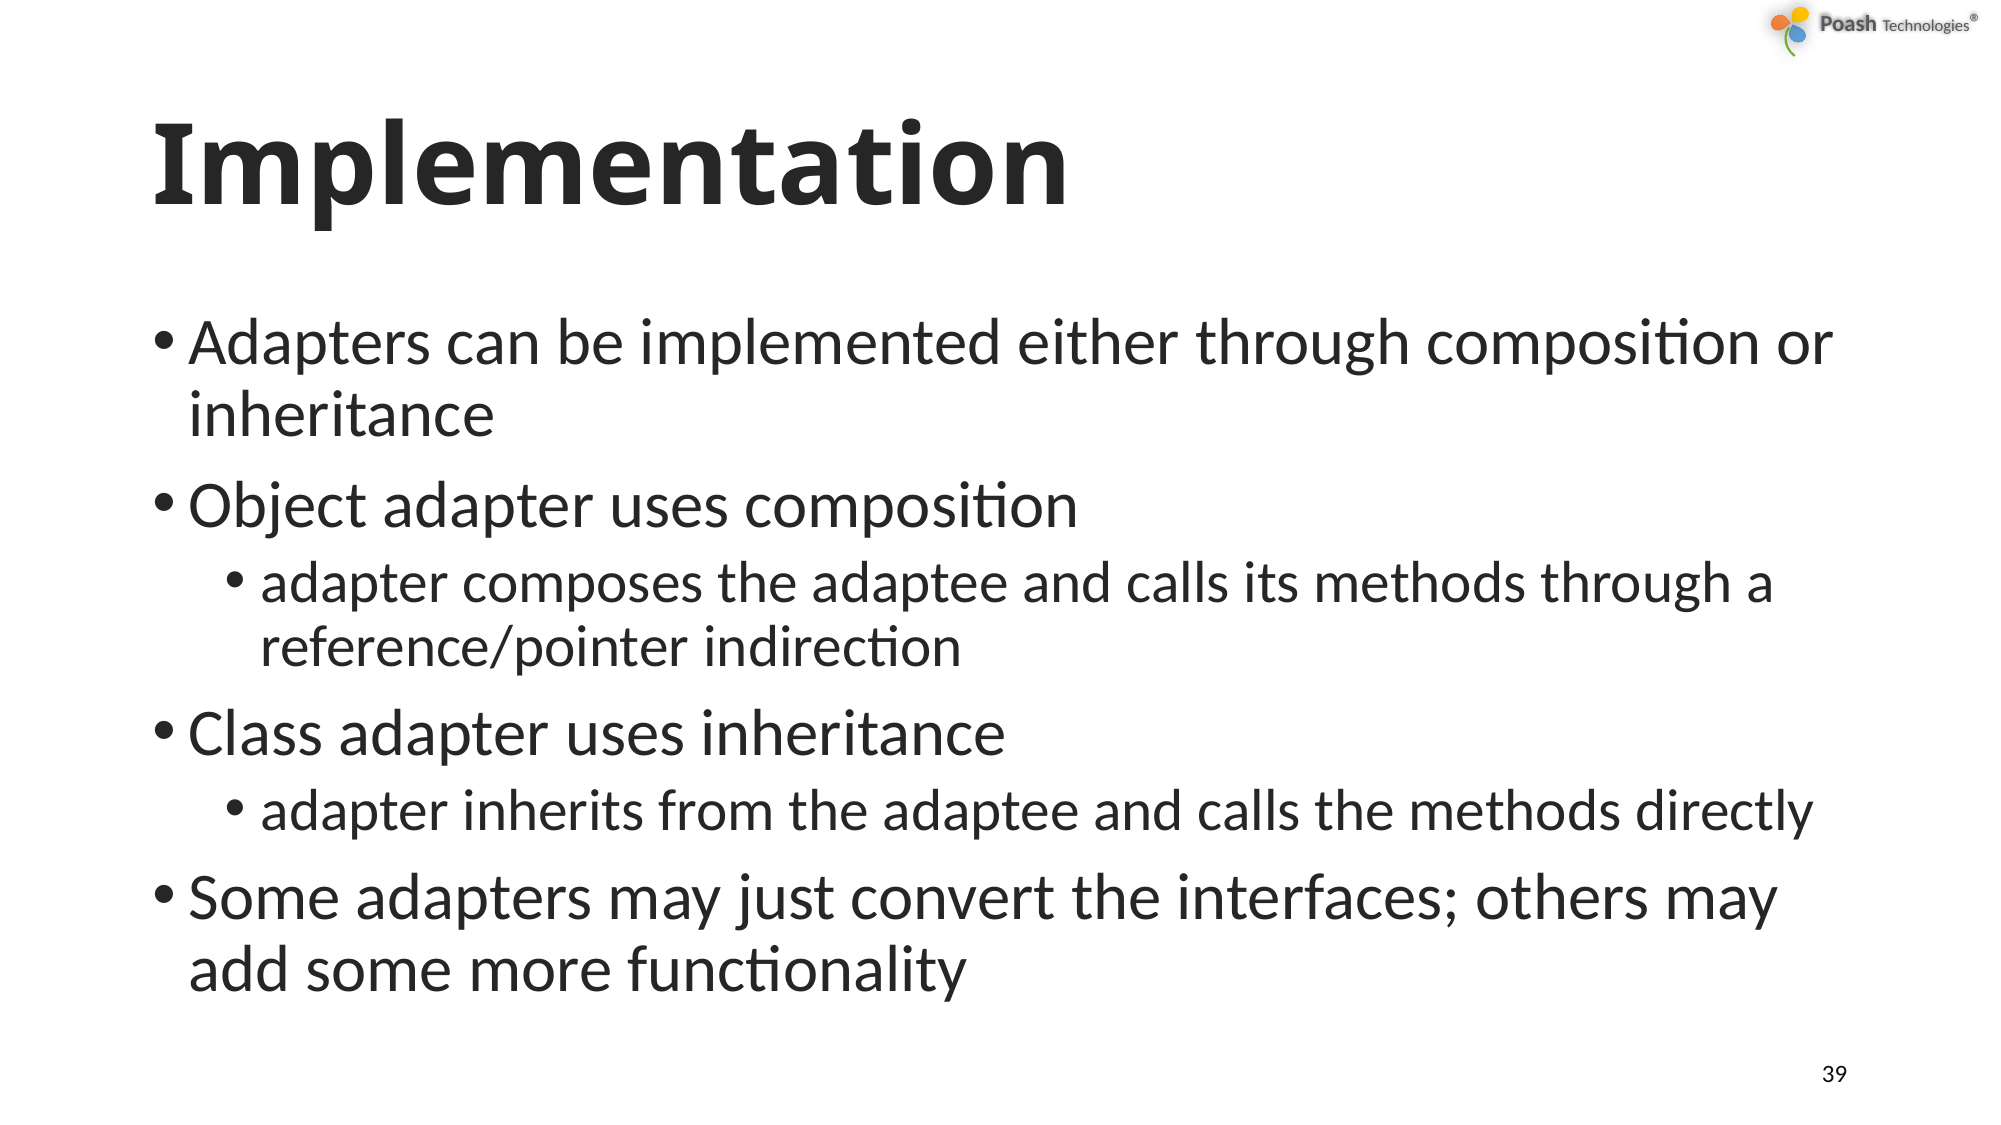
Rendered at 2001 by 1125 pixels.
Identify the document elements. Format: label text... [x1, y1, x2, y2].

slide_number 39 [1412, 1042, 1863, 1103]
list Adapters can be implemented either through composition or inheritance Object adapter uses composition adapter composes the adaptee and calls its methods through a reference/pointer indirection Class adapter uses inheritance adapter inherits from the adaptee and calls the methods directly Some adapters may just convert the interfaces; others may add some more functionality [137, 299, 1863, 1014]
title Implementation [137, 59, 1863, 278]
